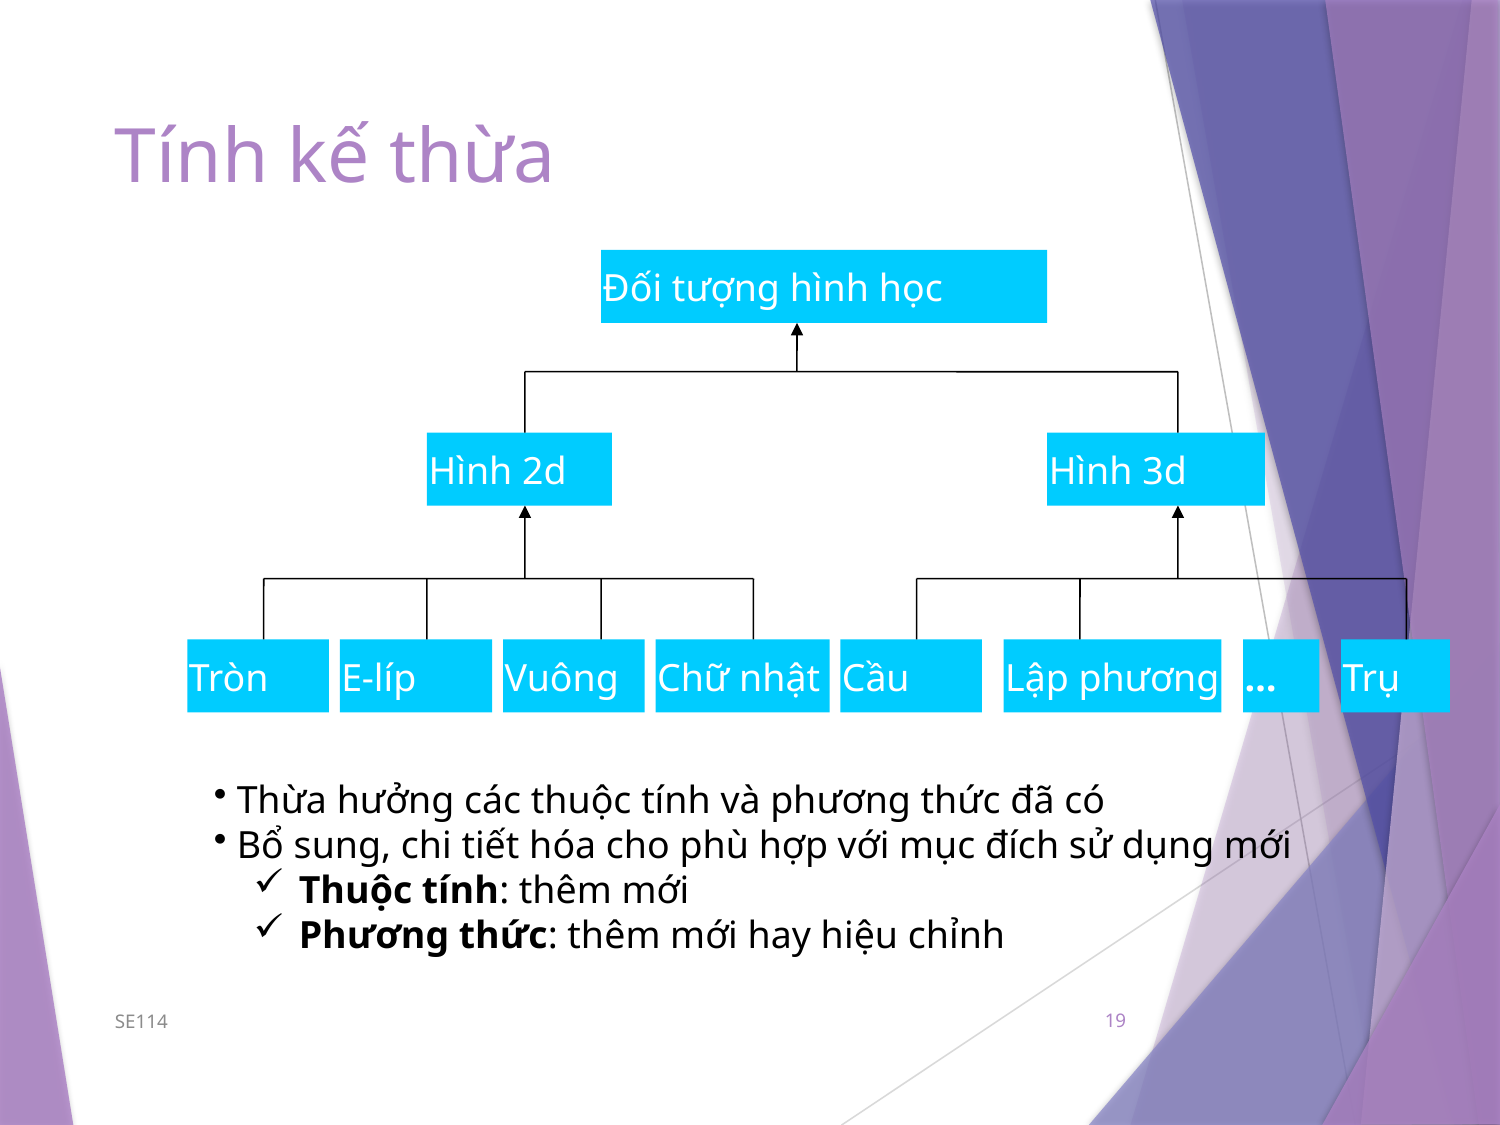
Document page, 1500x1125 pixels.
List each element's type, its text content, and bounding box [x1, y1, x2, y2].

text_box Thừa hưởng các thuộc tính và phương thức đã có Bổ sung, chi tiết hóa cho phù hợp với mục đích sử dụng mới Thuộc tính: thêm mới Phương thức: thêm mới hay hiệu chỉnh [212, 774, 1450, 958]
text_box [186, 249, 1451, 713]
footer SE114 [99, 991, 859, 1051]
title Tính kế thừa [99, 99, 1142, 317]
slide_number 19 [1057, 991, 1142, 1051]
